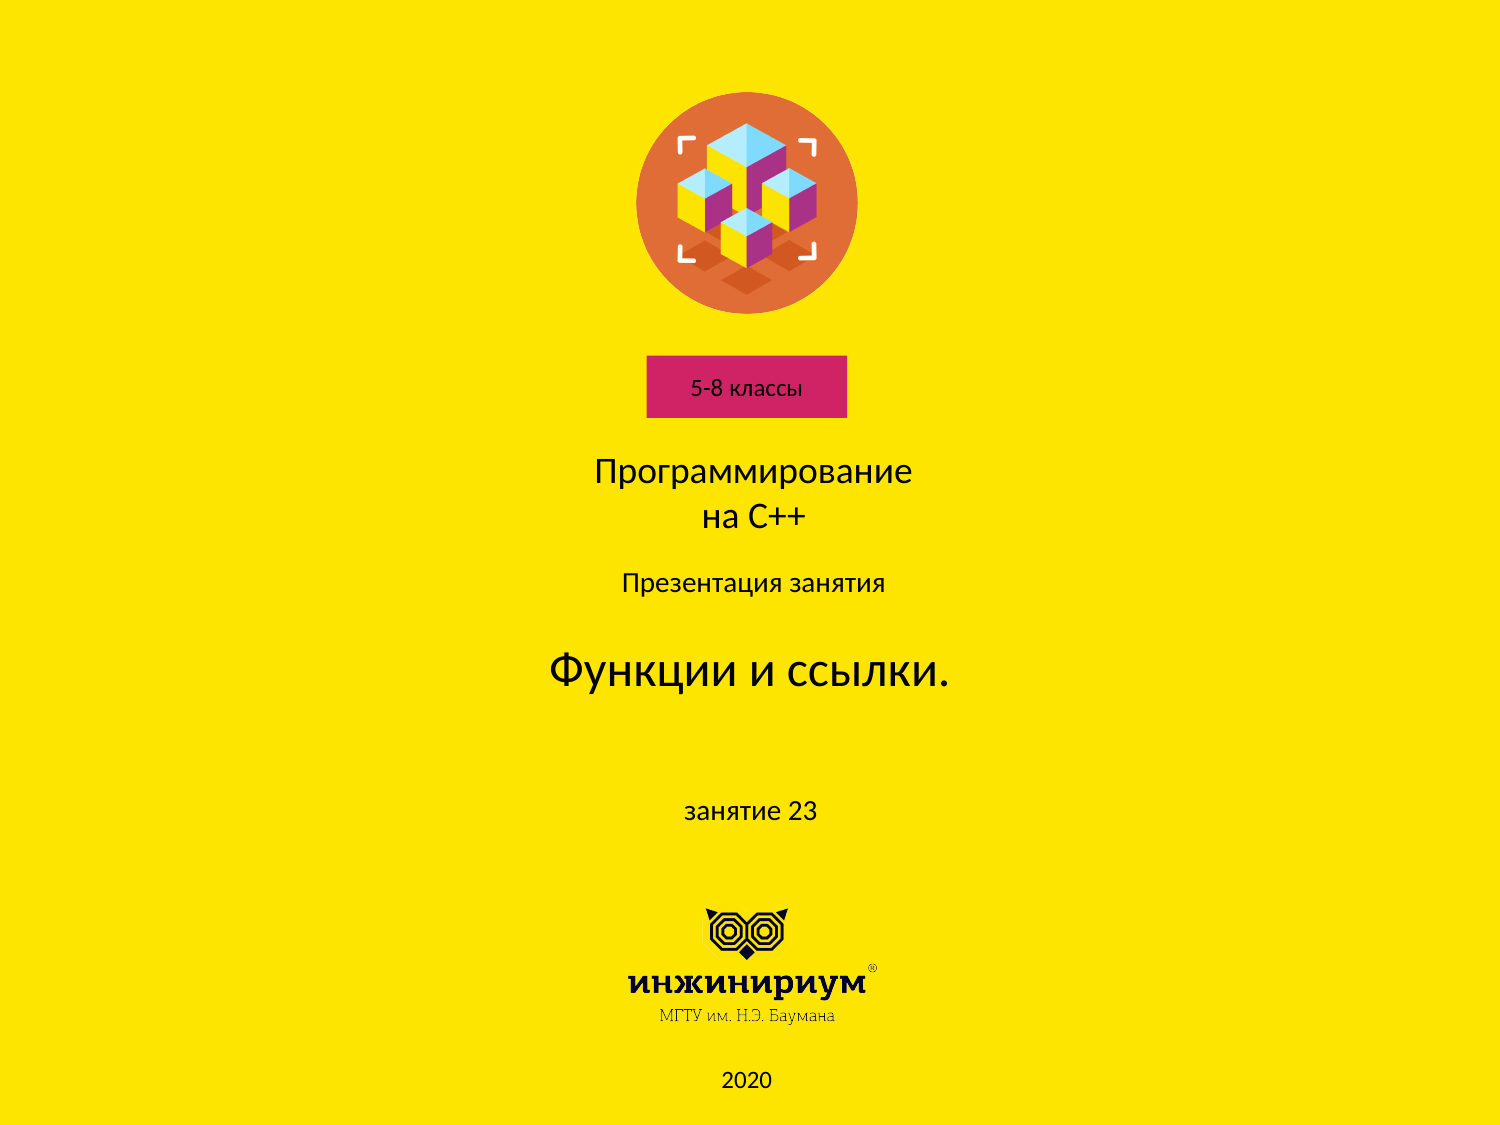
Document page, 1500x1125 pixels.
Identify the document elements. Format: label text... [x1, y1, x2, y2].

text_box занятие 23 [556, 783, 939, 834]
text_box 2020 [646, 1058, 848, 1099]
text_box 5-8 классы [646, 355, 848, 418]
picture [636, 92, 858, 314]
text_box Программирование на C++ [562, 438, 945, 544]
text_box Презентация занятия [540, 556, 967, 607]
picture [627, 905, 877, 1025]
text_box Функции и ссылки. [156, 628, 1344, 762]
